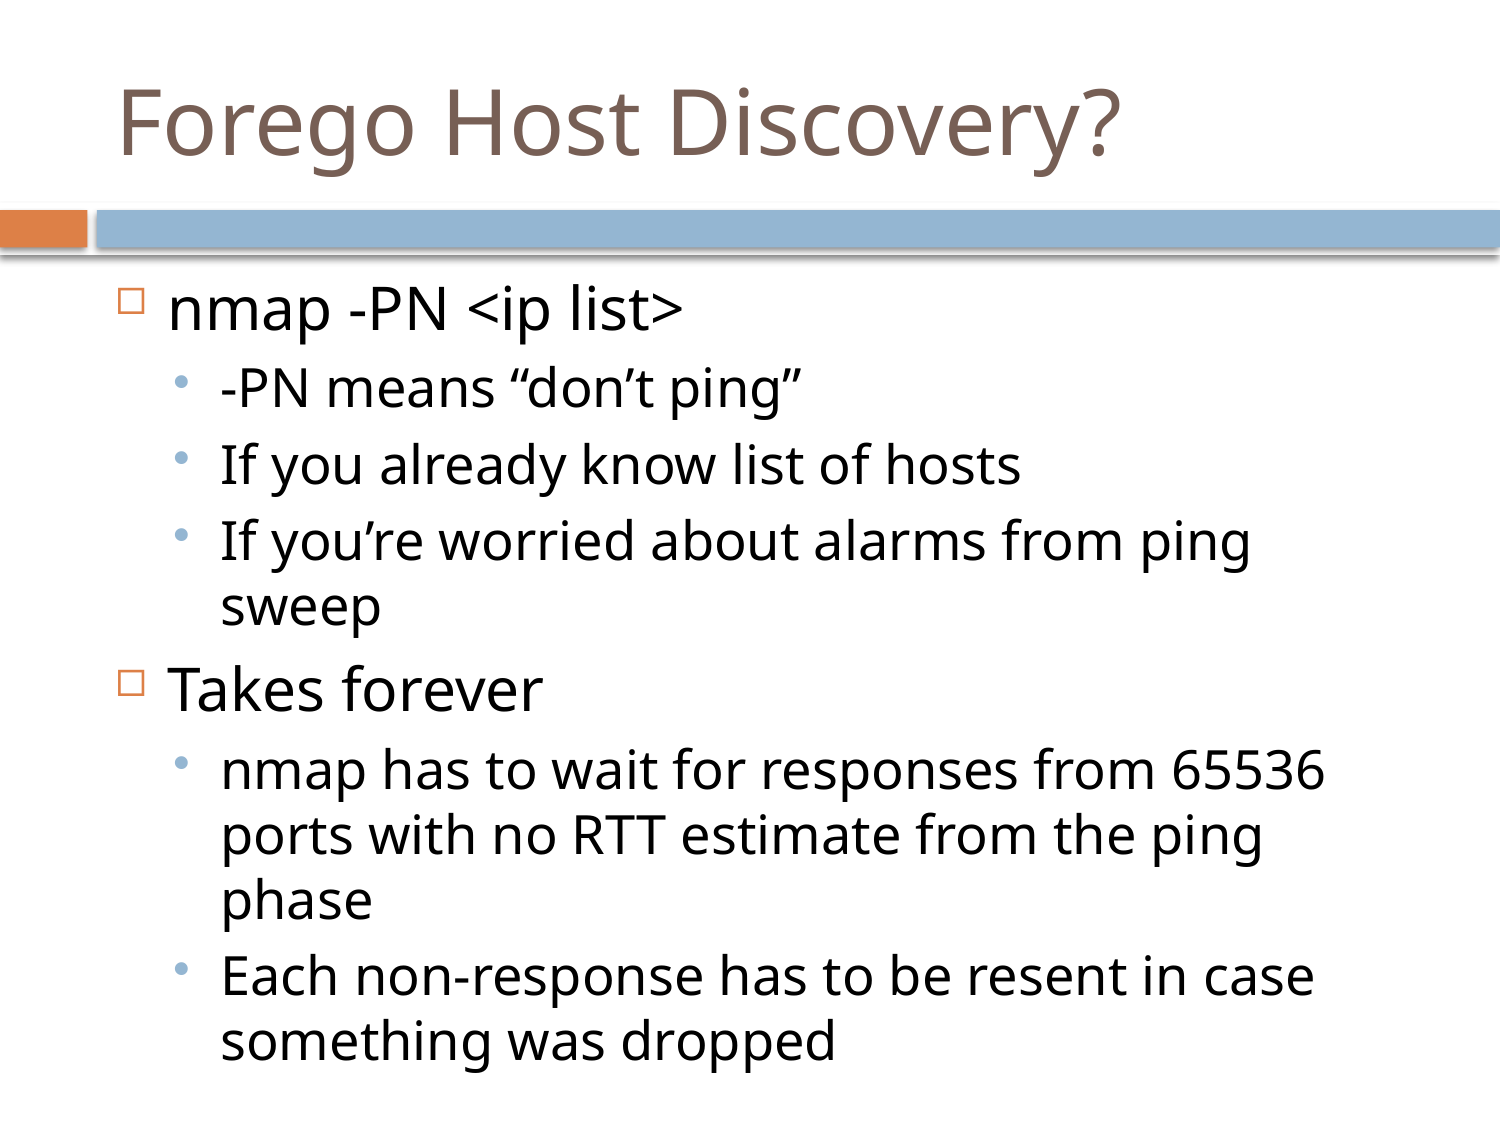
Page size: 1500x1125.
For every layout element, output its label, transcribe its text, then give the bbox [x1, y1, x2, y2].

title Forego Host Discovery? [100, 37, 1438, 200]
list nmap -PN <ip list> -PN means “don’t ping” If you already know list of hosts If you’re worried about alarms from ping sweep Takes forever nmap has to wait for responses from 65536 ports with no RTT estimate from the ping phase Each non-response has to be resent in case something was dropped [100, 262, 1438, 1000]
